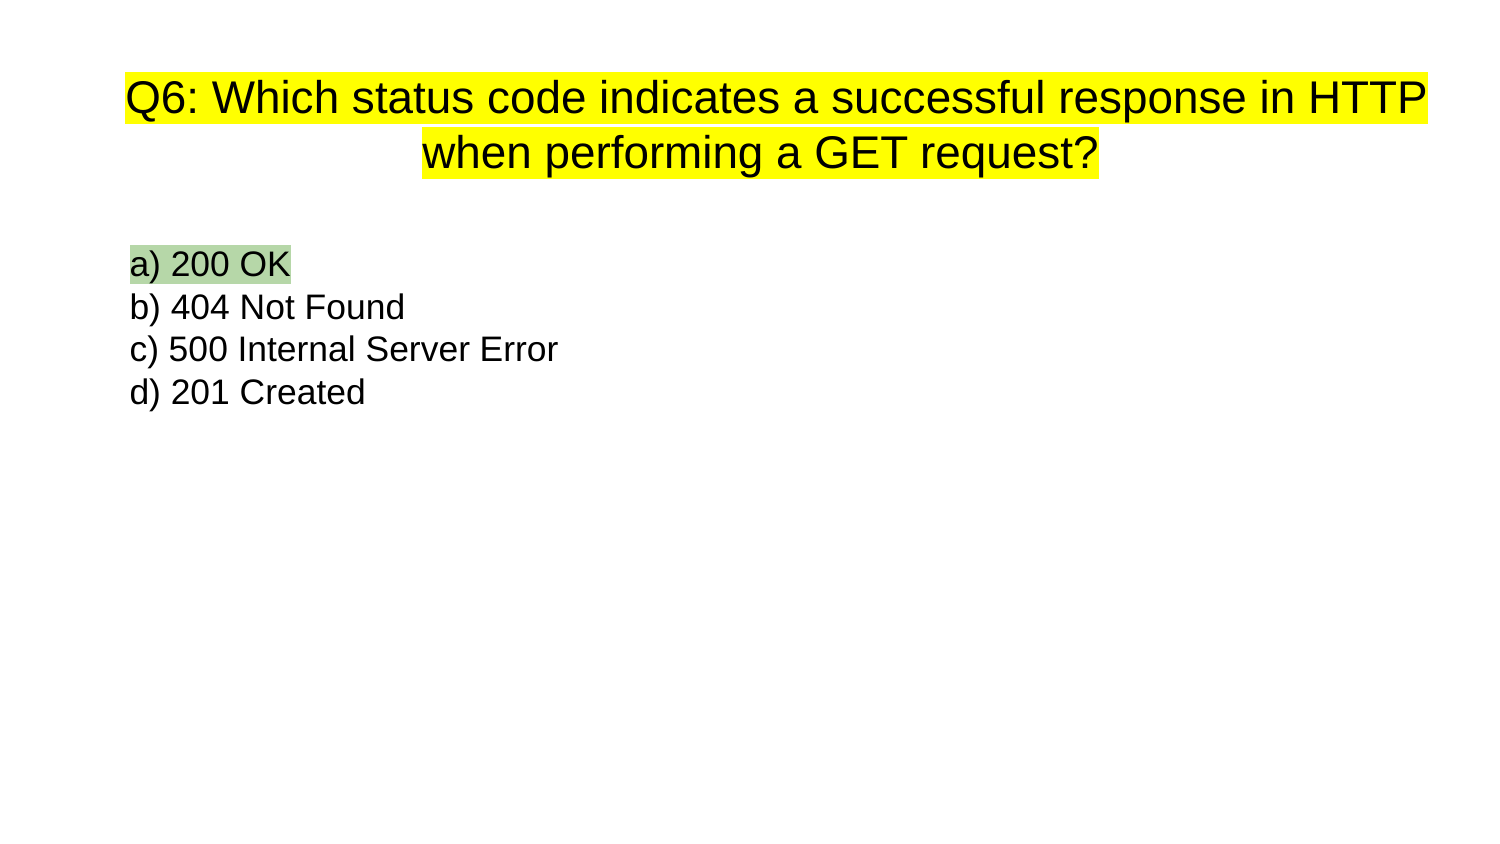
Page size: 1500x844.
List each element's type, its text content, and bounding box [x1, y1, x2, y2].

title Q6: Which status code indicates a successful response in HTTP when performing a GET request? [50, 64, 1472, 182]
text_box a) 200 OK b) 404 Not Found c) 500 Internal Server Error d) 201 Created [114, 226, 1362, 447]
